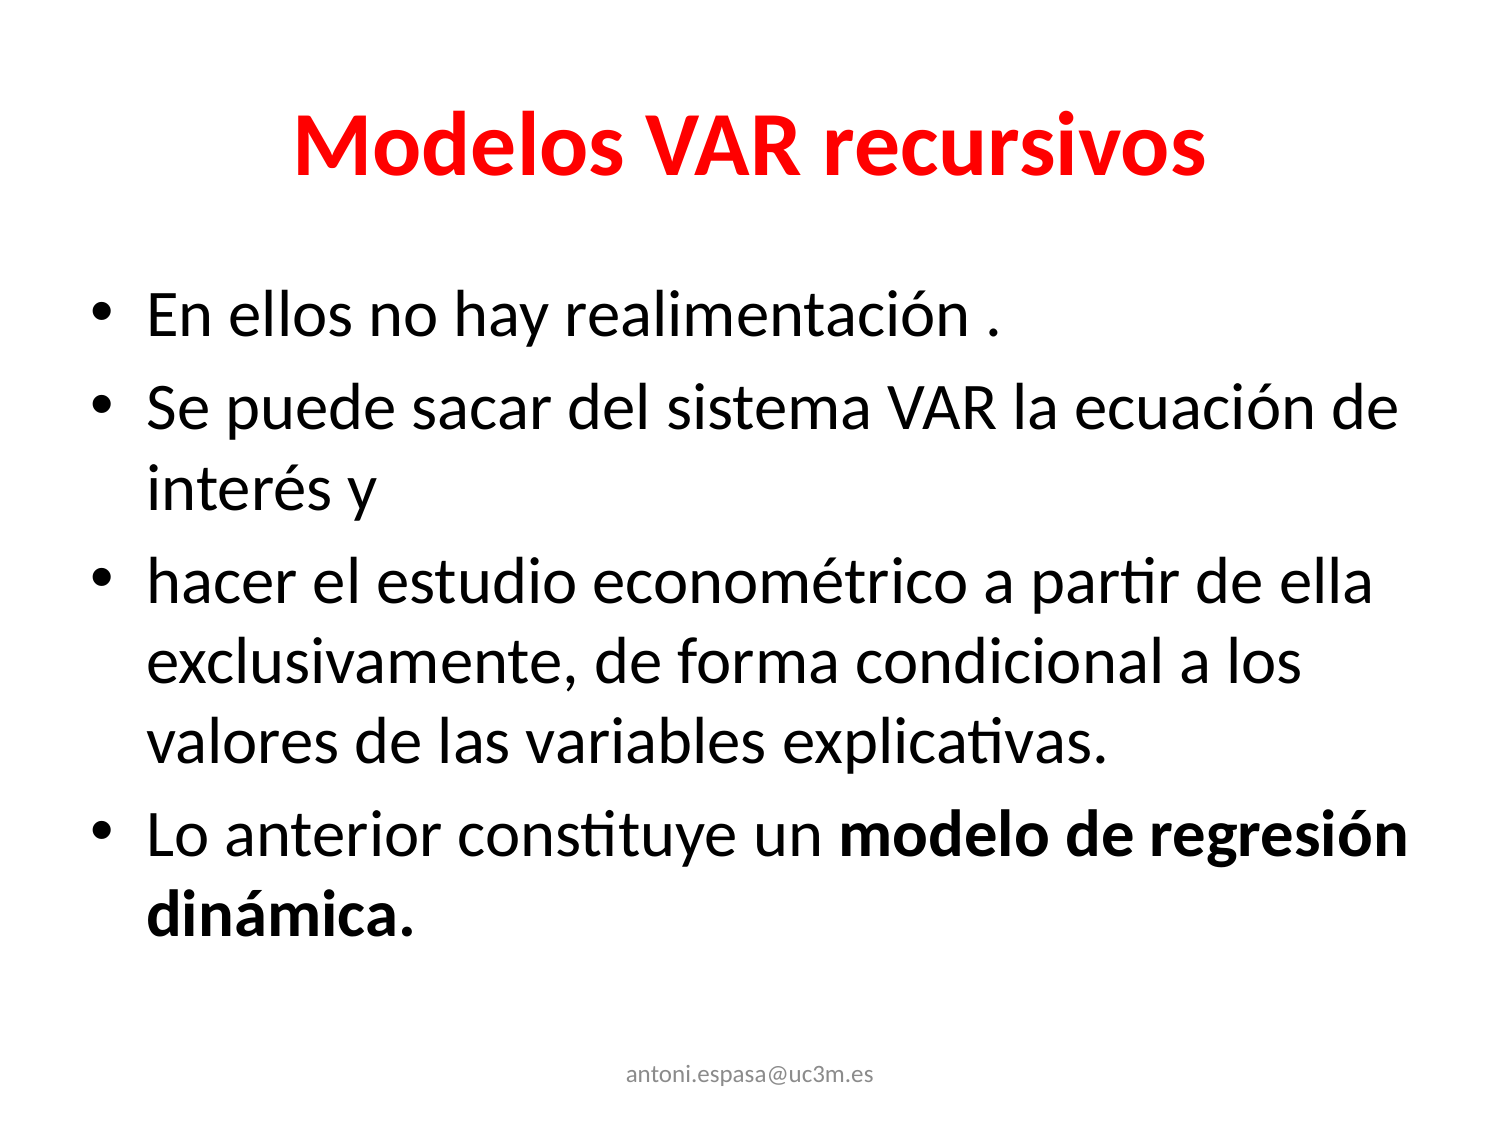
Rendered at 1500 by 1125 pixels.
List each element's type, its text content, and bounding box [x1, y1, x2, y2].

list En ellos no hay realimentación . Se puede sacar del sistema VAR la ecuación de interés y hacer el estudio econométrico a partir de ella exclusivamente, de forma condicional a los valores de las variables explicativas. Lo anterior constituye un modelo de regresión dinámica. [75, 262, 1425, 1005]
title Modelos VAR recursivos [75, 45, 1425, 233]
footer antoni.espasa@uc3m.es [512, 1042, 988, 1103]
